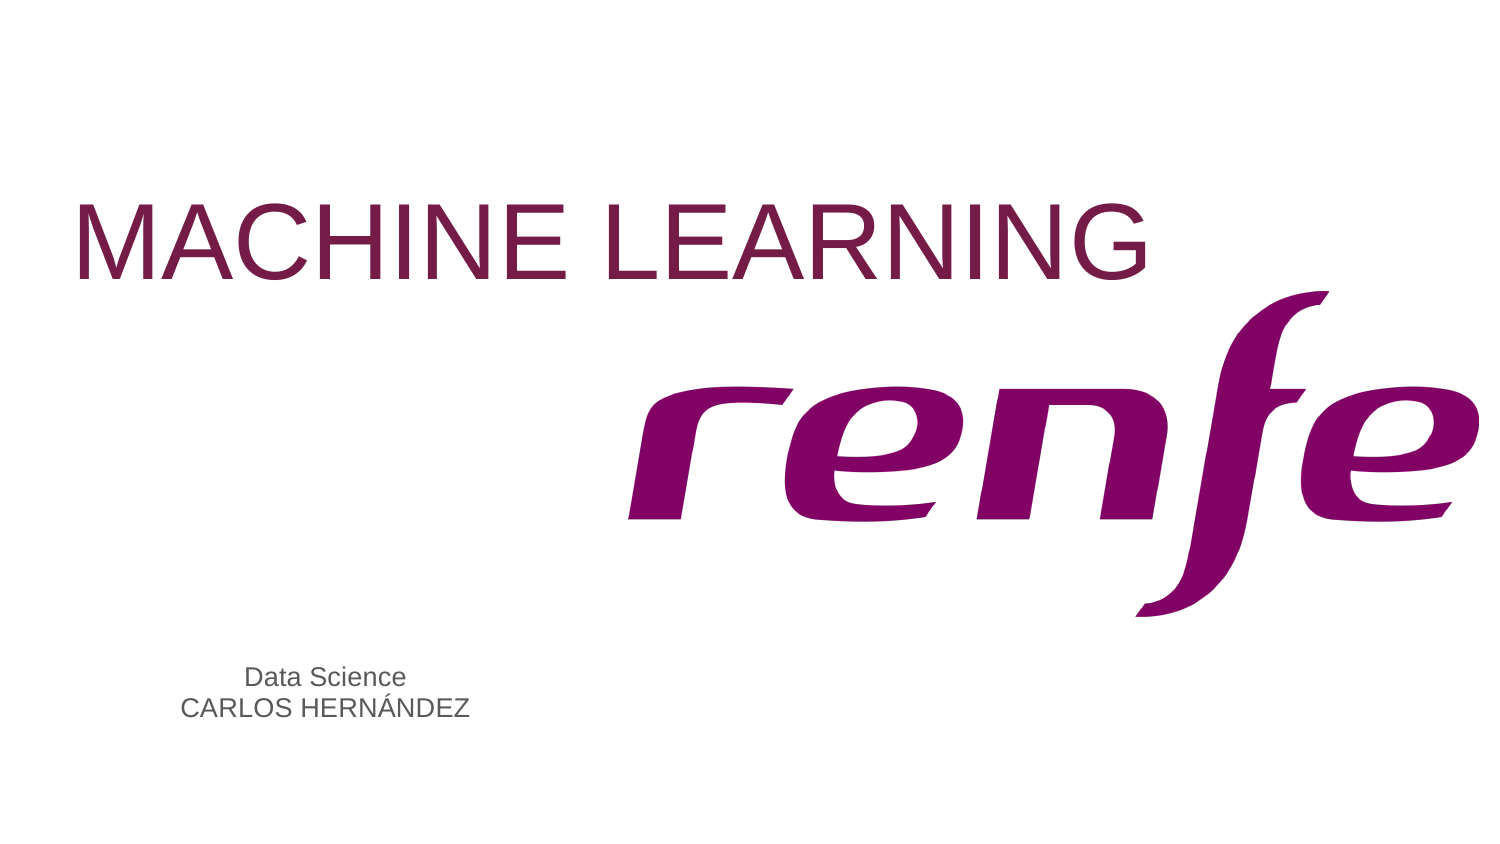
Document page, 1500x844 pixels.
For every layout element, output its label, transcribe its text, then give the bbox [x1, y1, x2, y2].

title MACHINE LEARNING [51, 122, 1175, 316]
picture [628, 291, 1480, 618]
subtitle Data Science CARLOS HERNÁNDEZ [51, 647, 600, 777]
